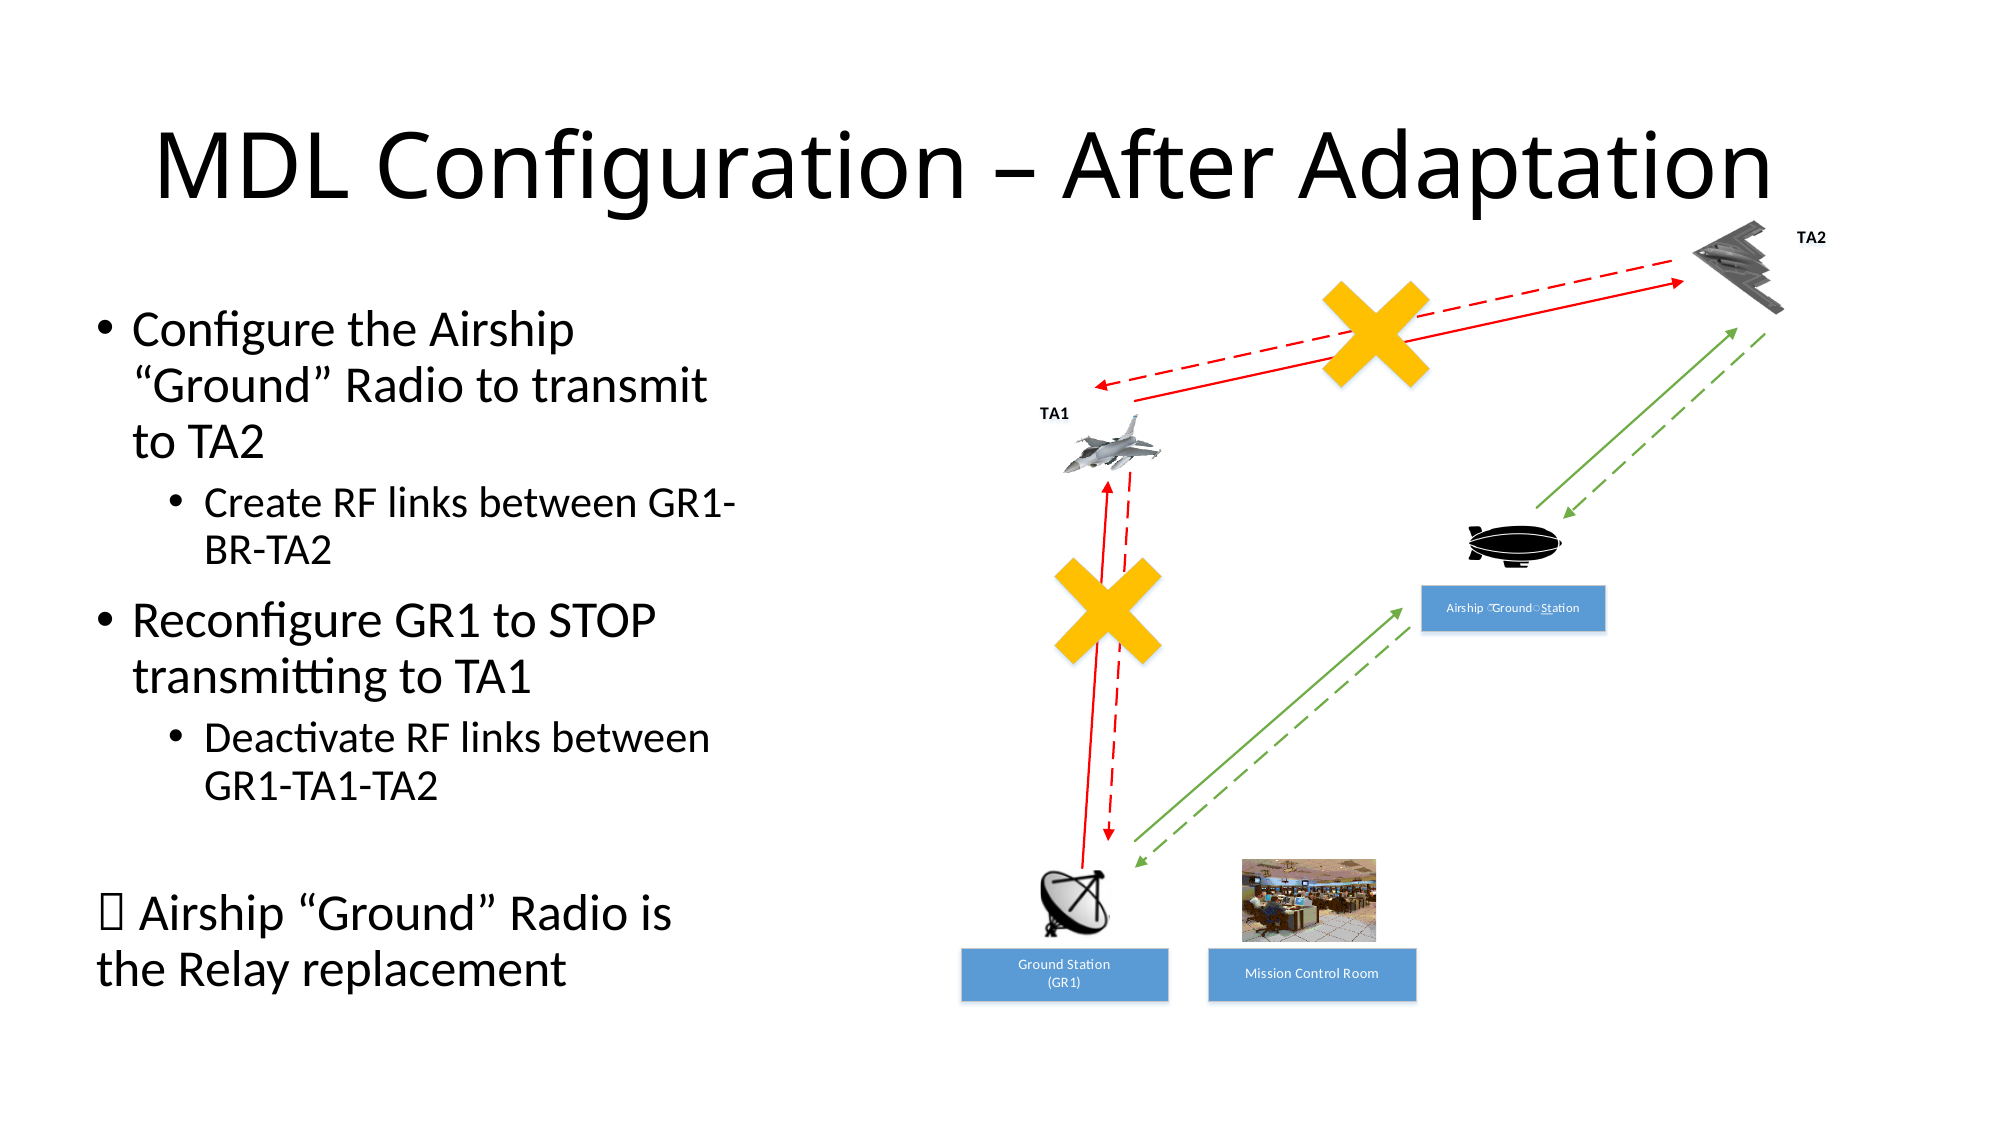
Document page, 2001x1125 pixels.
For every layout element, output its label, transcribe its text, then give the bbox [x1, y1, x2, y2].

title MDL Configuration – After Adaptation [137, 59, 1863, 278]
text_box Configure the Airship “Ground” Radio to transmit to TA2 Create RF links between GR1-BR-TA2 Reconfigure GR1 to STOP transmitting to TA1 Deactivate RF links between GR1-TA1-TA2  Airship “Ground” Radio is the Relay replacement [81, 294, 767, 1009]
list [954, 219, 1841, 1009]
